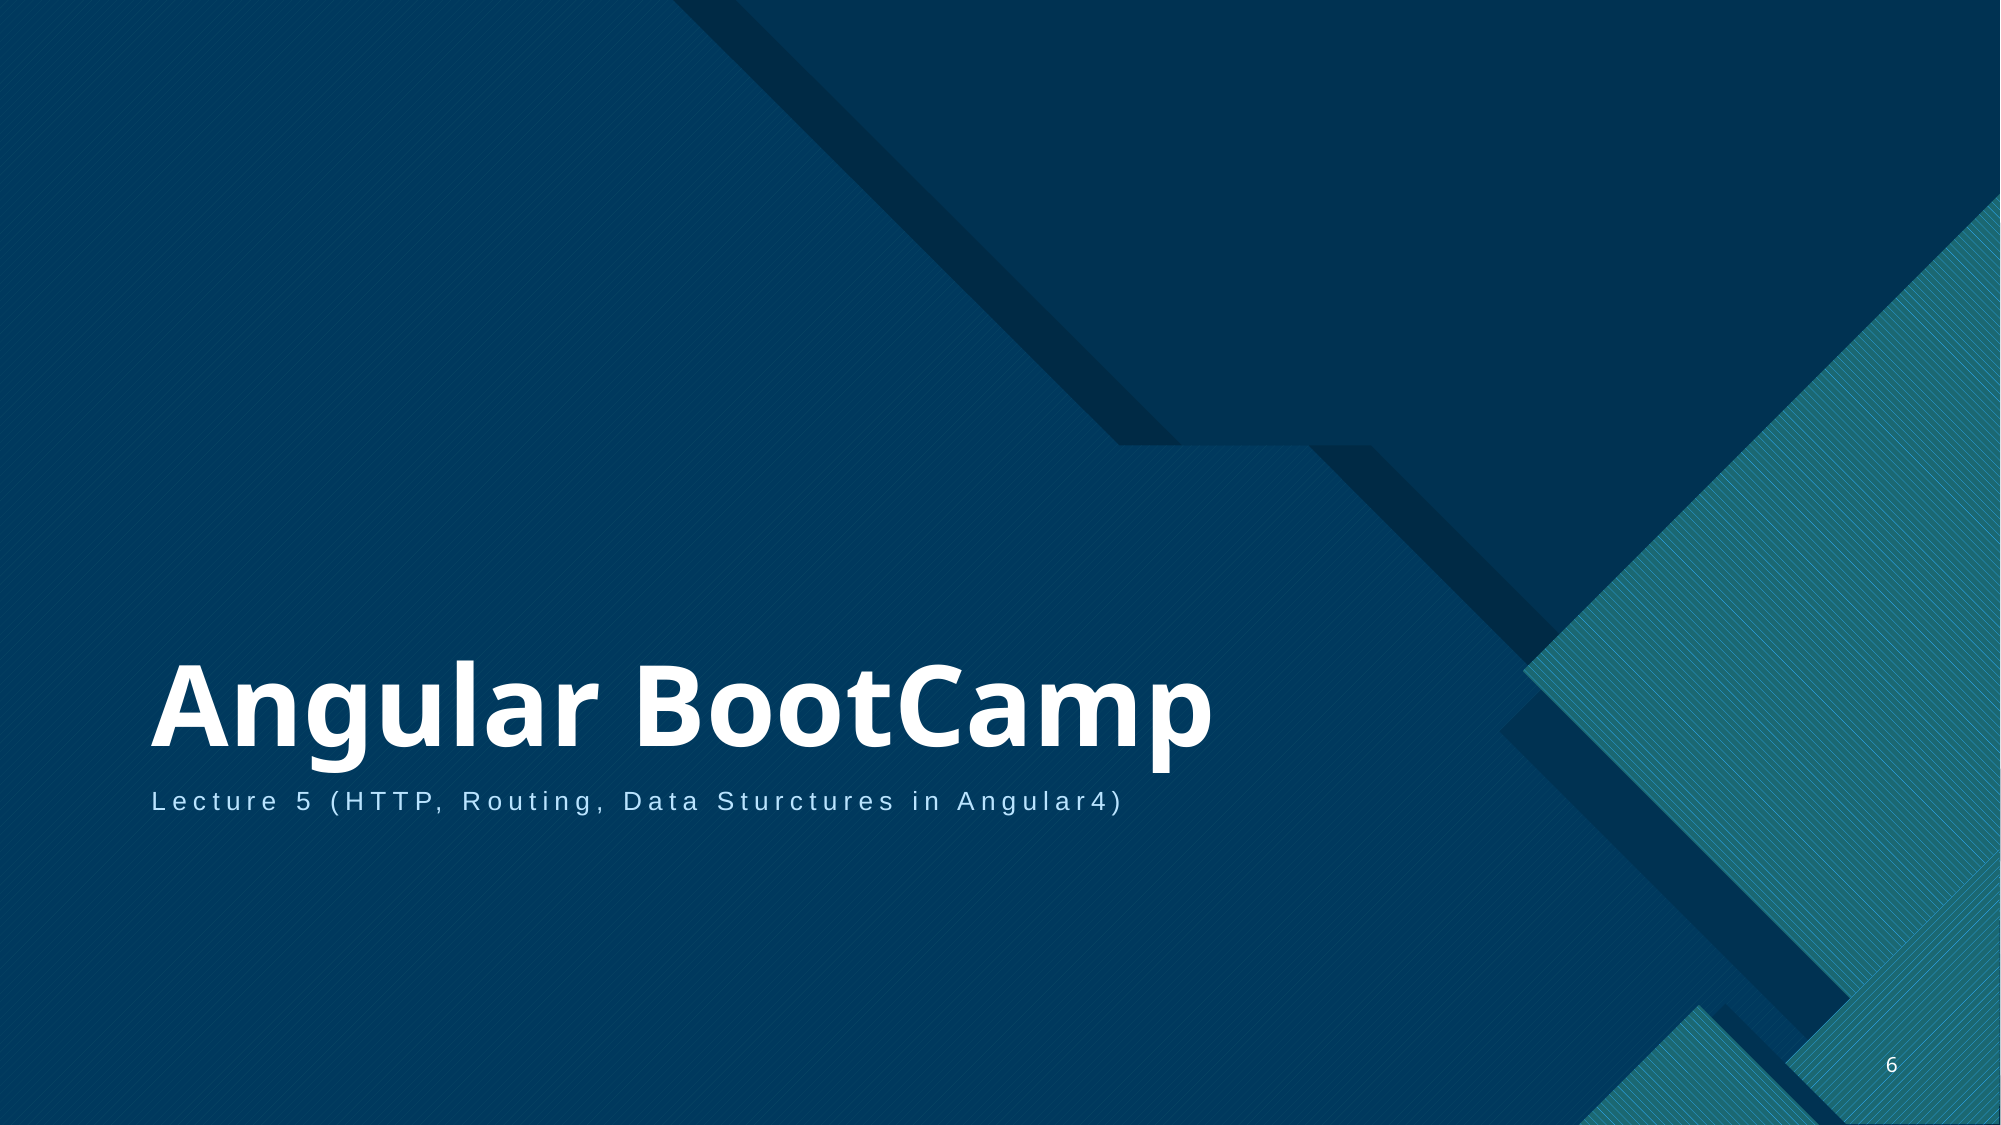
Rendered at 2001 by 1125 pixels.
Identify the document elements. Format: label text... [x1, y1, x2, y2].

slide_number 6 [1845, 1035, 1913, 1096]
list Lecture 5 (HTTP, Routing, Data Sturctures in Angular4) [136, 780, 1253, 840]
list Lecture 11 (Asynchronous Javascript: Promise/Async/Await) [1523, 522, 2001, 1064]
title Angular BootCamp [136, 637, 1413, 779]
